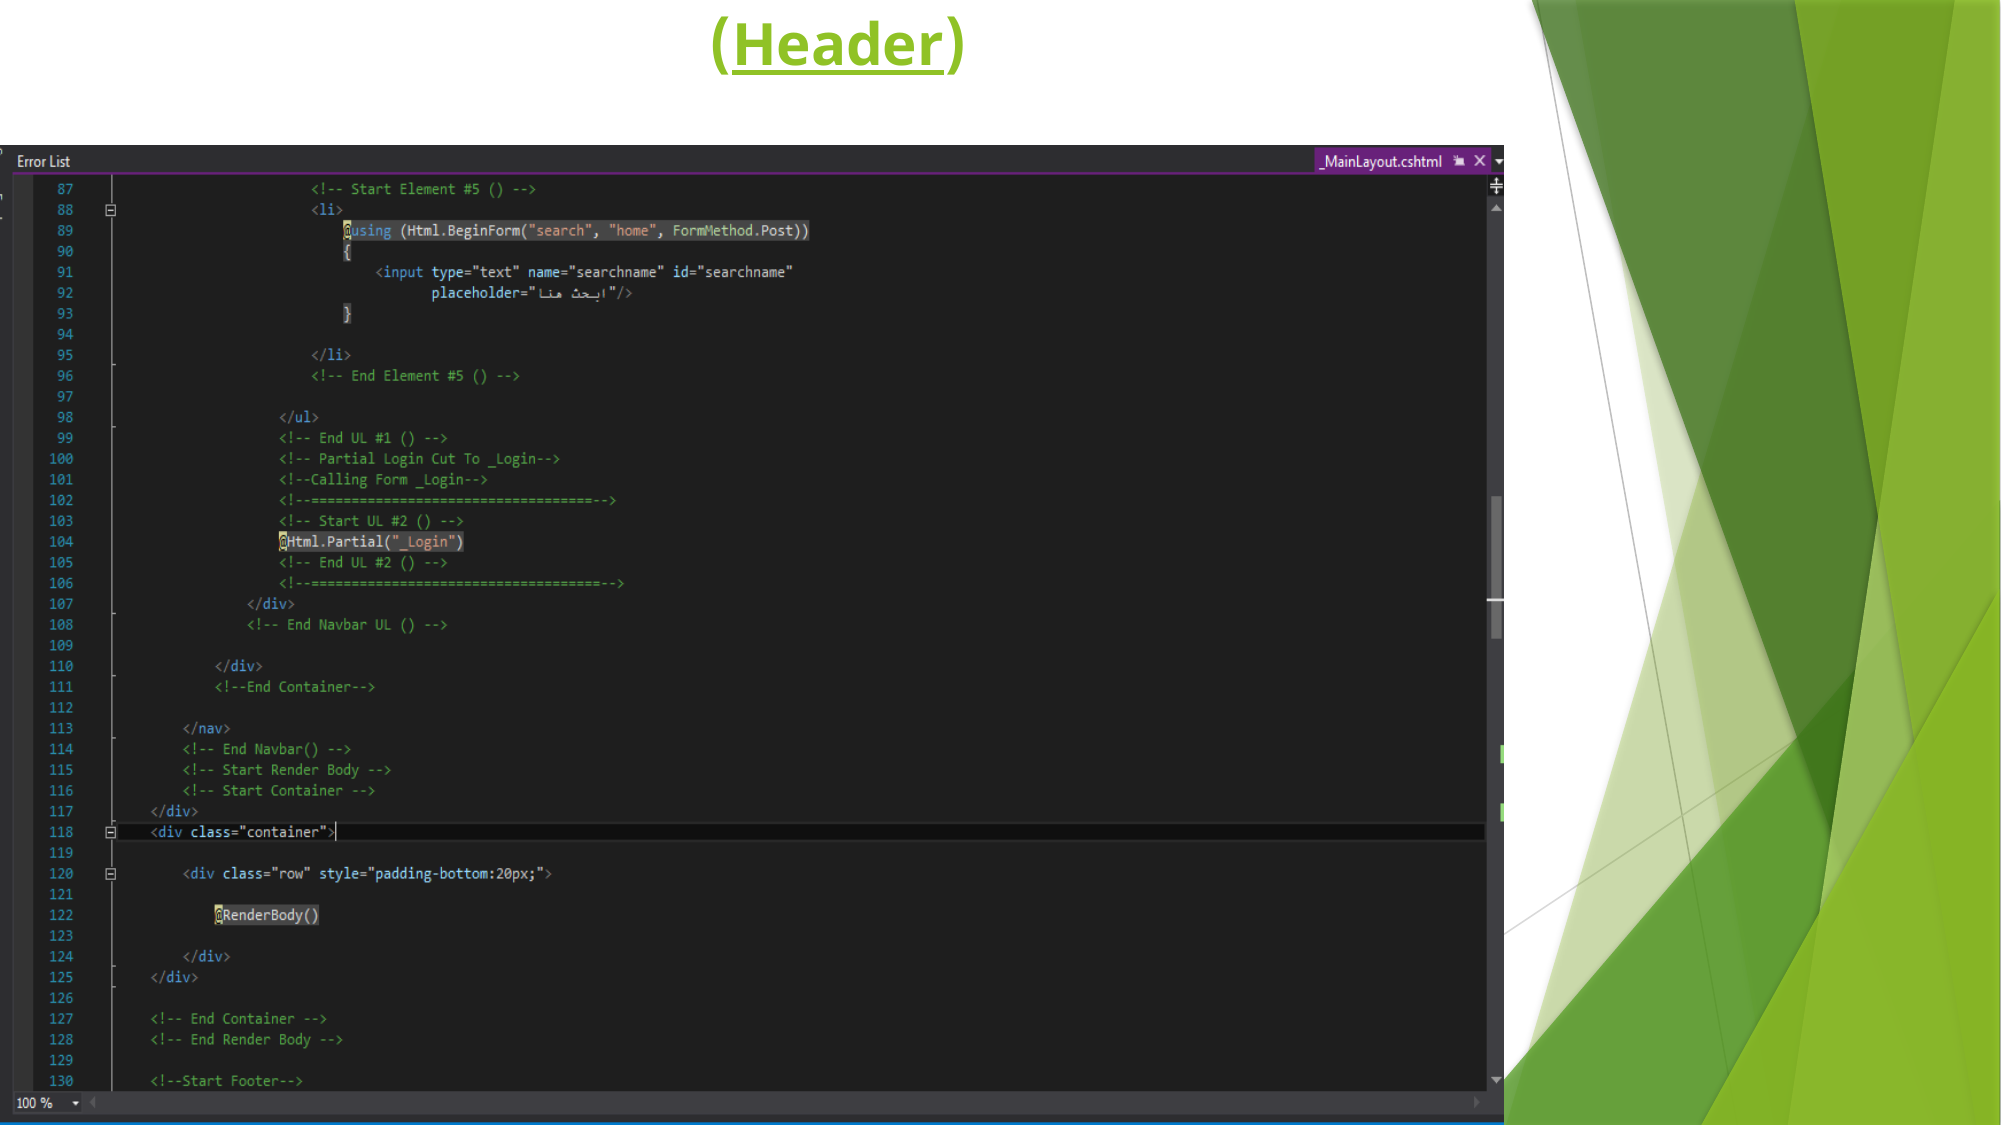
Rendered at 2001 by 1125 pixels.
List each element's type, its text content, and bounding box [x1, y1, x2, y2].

title (Header) [133, 0, 1544, 203]
picture [0, 144, 1504, 1125]
